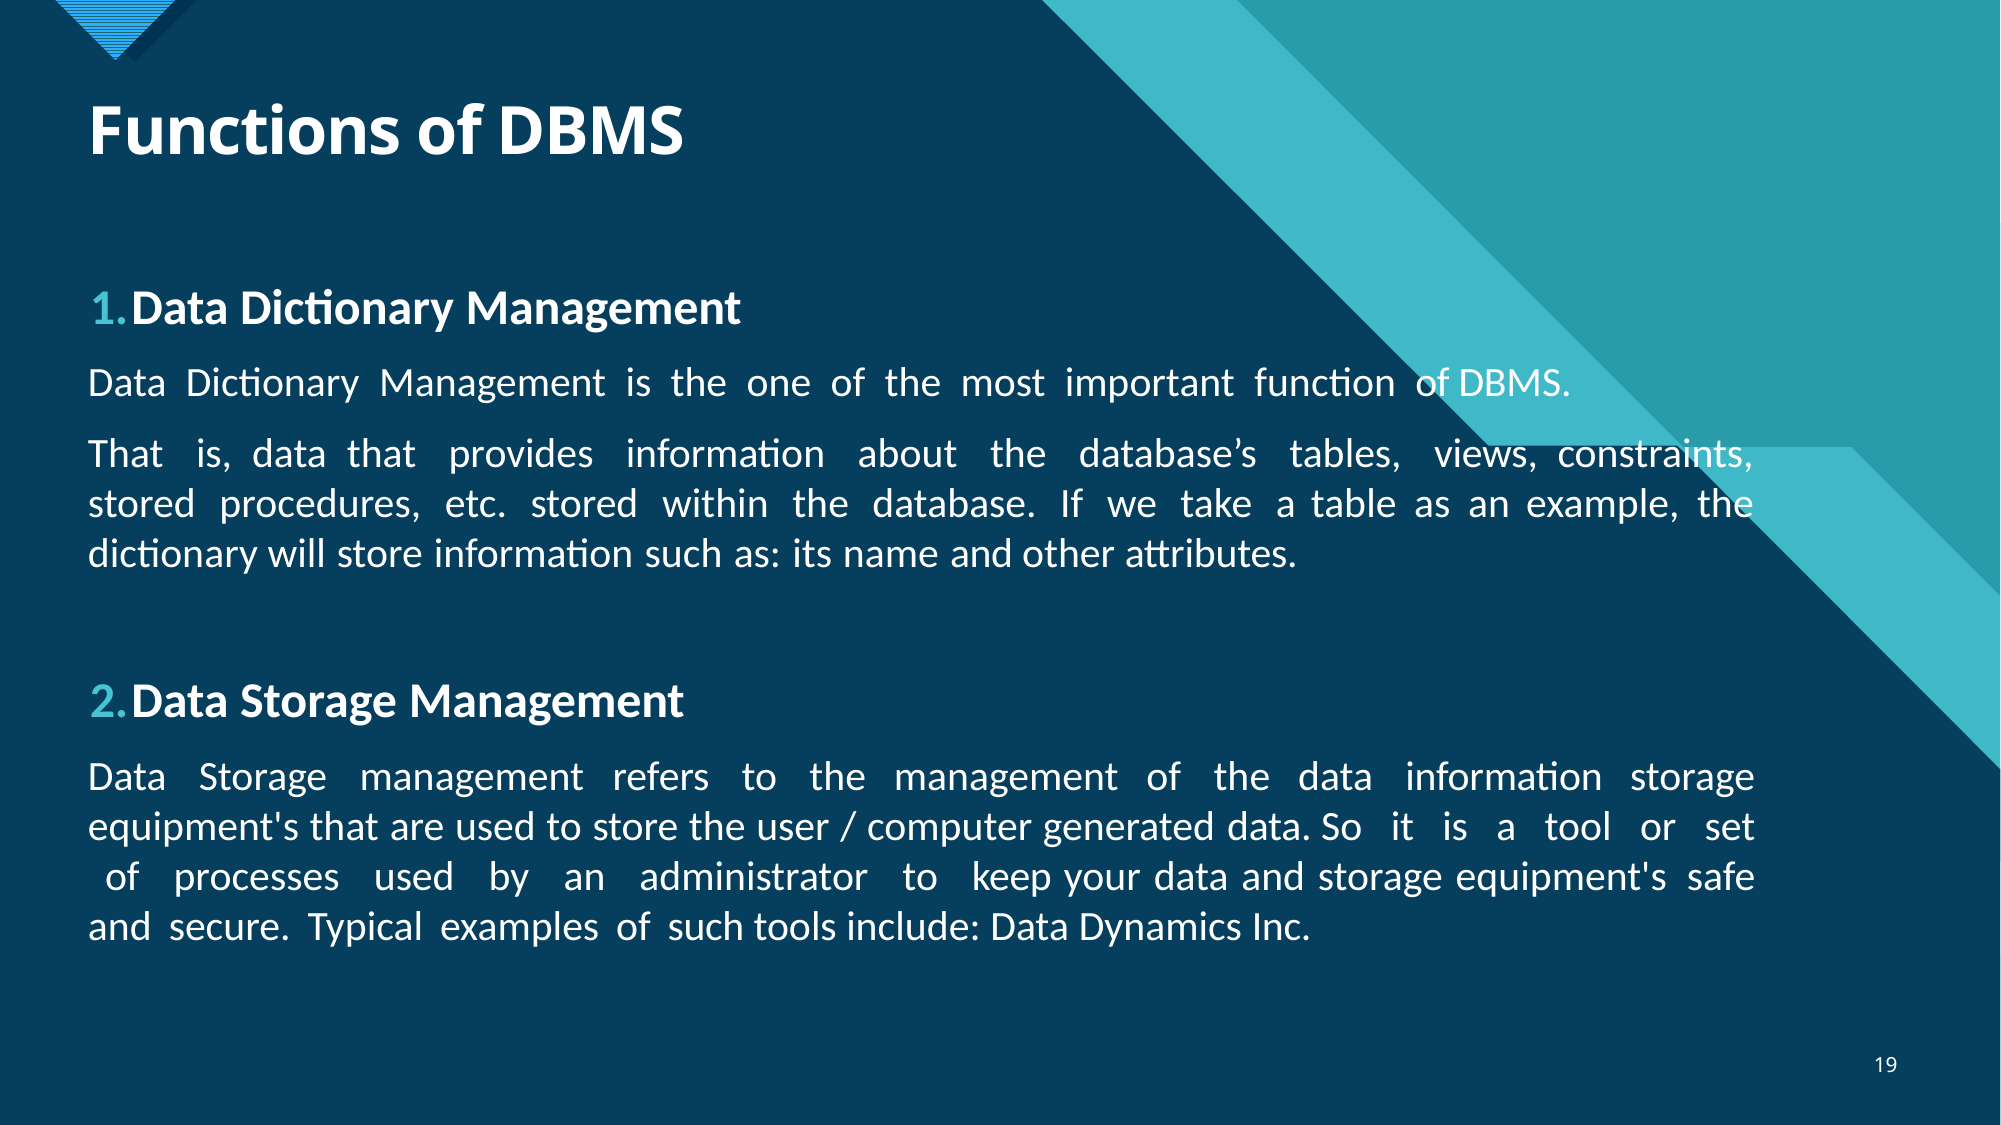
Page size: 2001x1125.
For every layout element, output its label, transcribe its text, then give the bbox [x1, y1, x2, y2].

slide_number 19 [1845, 1035, 1913, 1096]
list Data Dictionary Management Data Dictionary Management is the one of the most important function of DBMS. That is, data that provides information about the database’s tables, views, constraints, stored procedures, etc. stored within the database. If we take a table as an example, the dictionary will store information such as: its name and other attributes. Data Storage Management Data Storage management refers to the management of the data information storage equipment's that are used to store the user / computer generated data. So it is a tool or set of processes used by an administrator to keep your data and storage equipment's safe and secure. Typical examples of such tools include: Data Dynamics Inc. [72, 266, 1772, 1008]
title Functions of DBMS [72, 89, 1913, 177]
